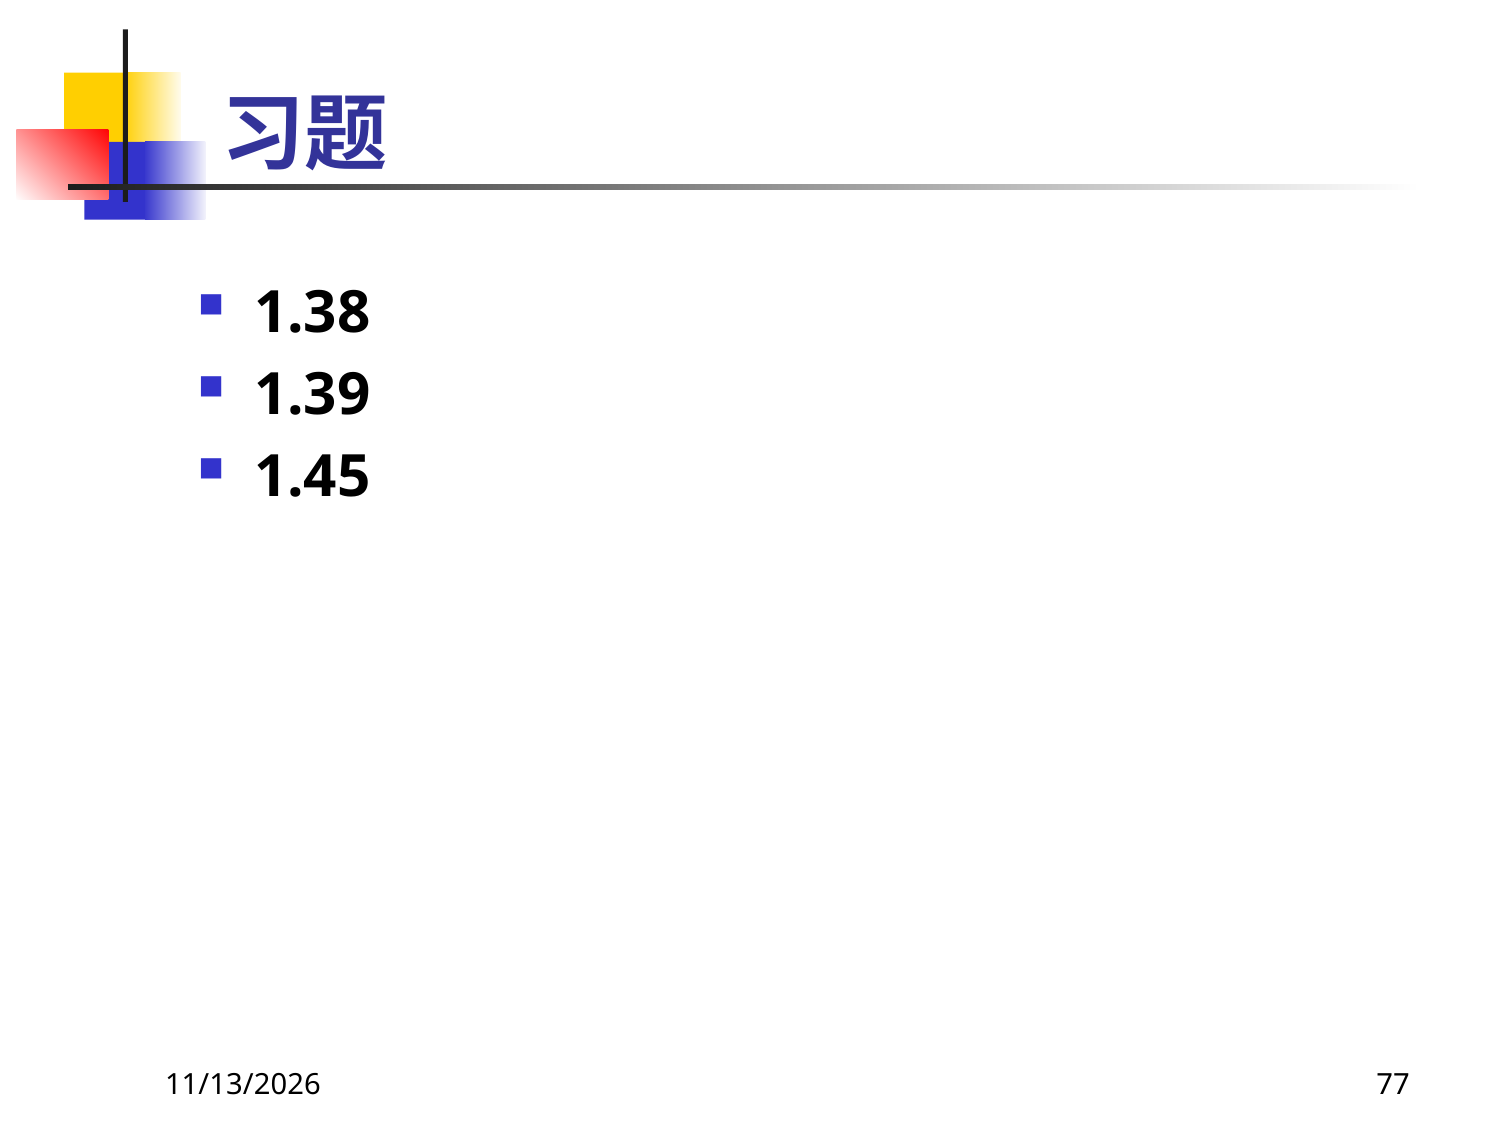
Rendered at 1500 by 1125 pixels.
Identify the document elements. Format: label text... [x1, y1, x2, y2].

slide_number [150, 1037, 463, 1113]
slide_number 77 [1112, 1037, 1425, 1113]
list 1.38 1.39 1.45 [183, 267, 1459, 943]
title 习题 [206, 0, 1400, 188]
